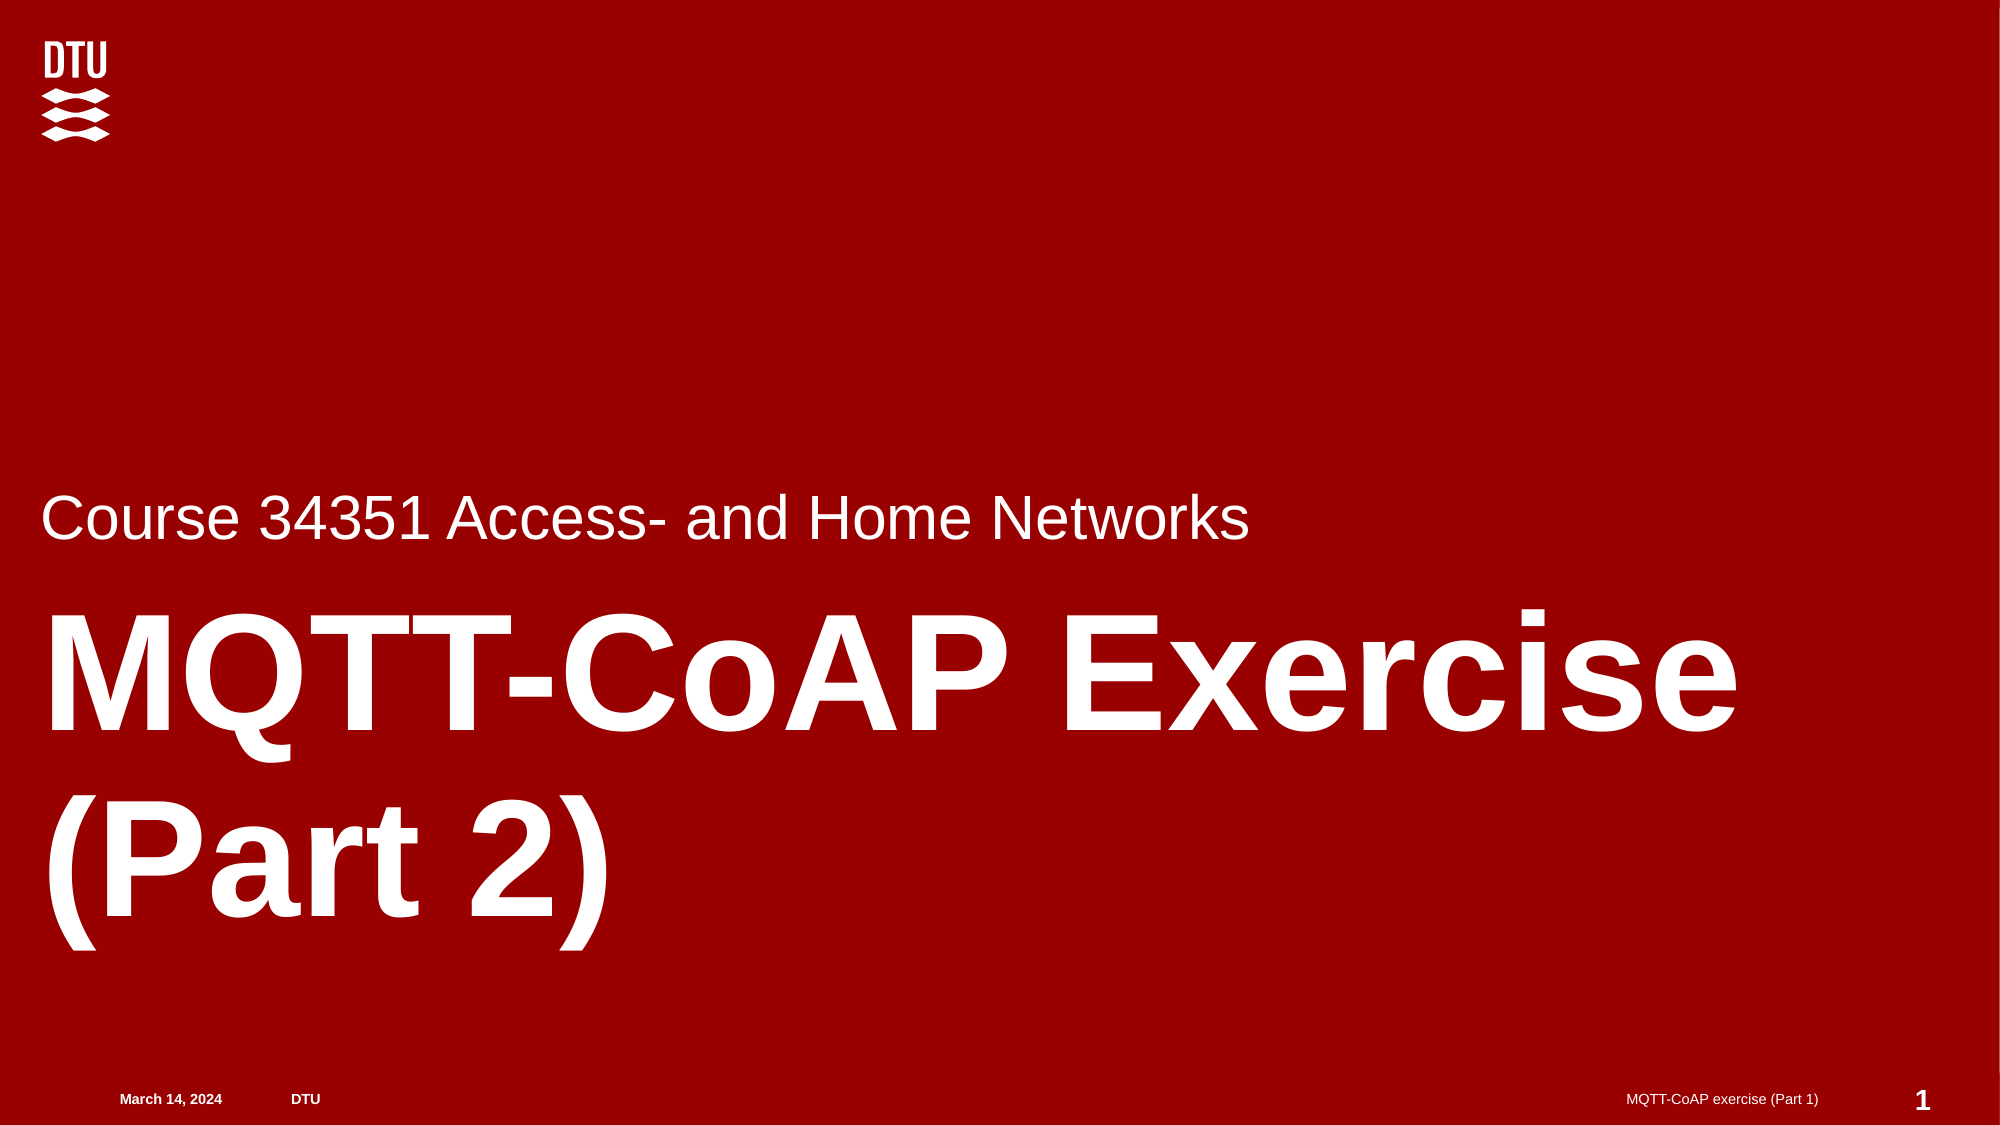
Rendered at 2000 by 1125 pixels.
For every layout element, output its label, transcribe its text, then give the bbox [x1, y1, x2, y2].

slide_number 1 [1887, 1073, 1959, 1125]
subtitle Course 34351 Access- and Home Networks [40, 279, 1819, 553]
title MQTT-CoAP Exercise (Part 2) [40, 581, 1820, 1026]
